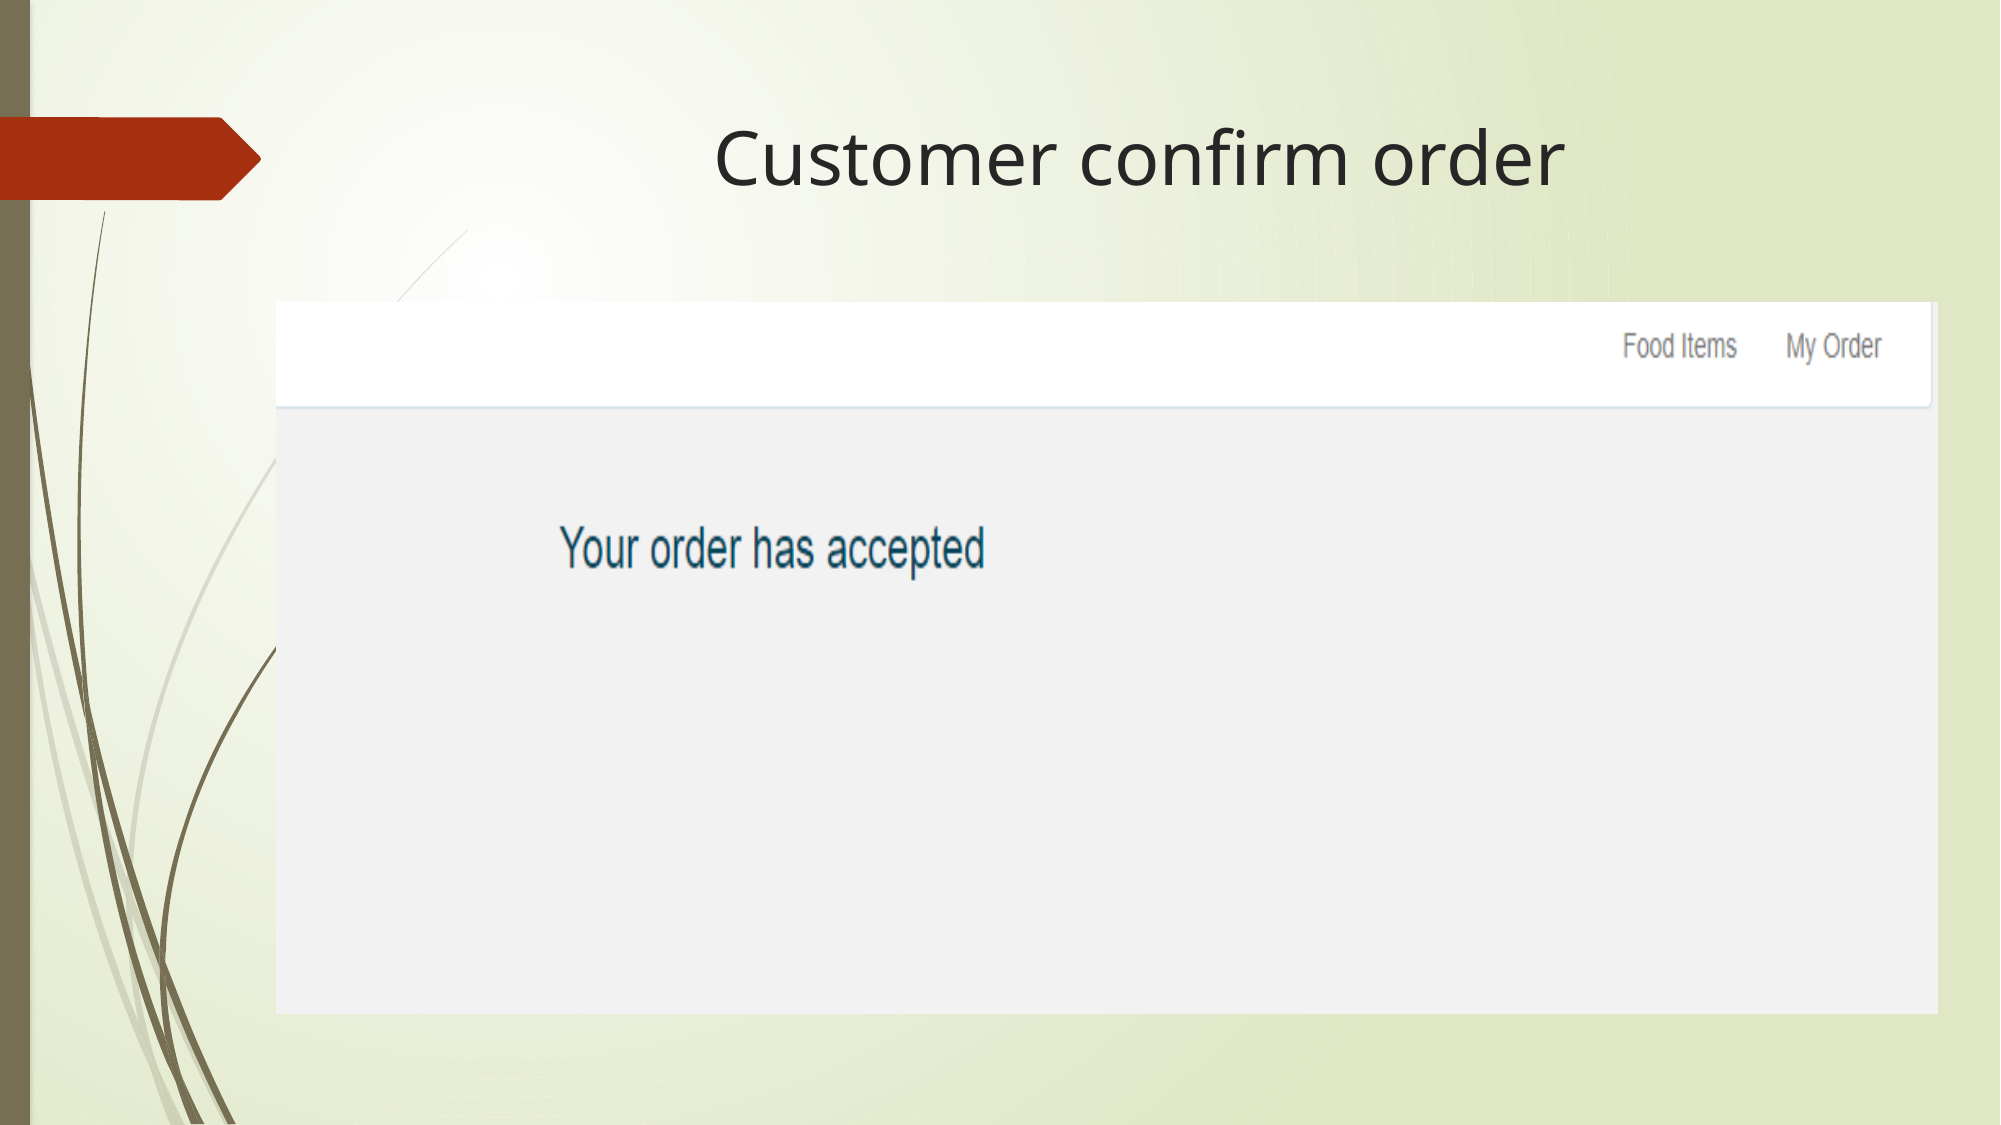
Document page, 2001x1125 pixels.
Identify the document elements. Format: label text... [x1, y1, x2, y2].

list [276, 302, 1938, 1015]
title Customer confirm order [425, 102, 1888, 300]
